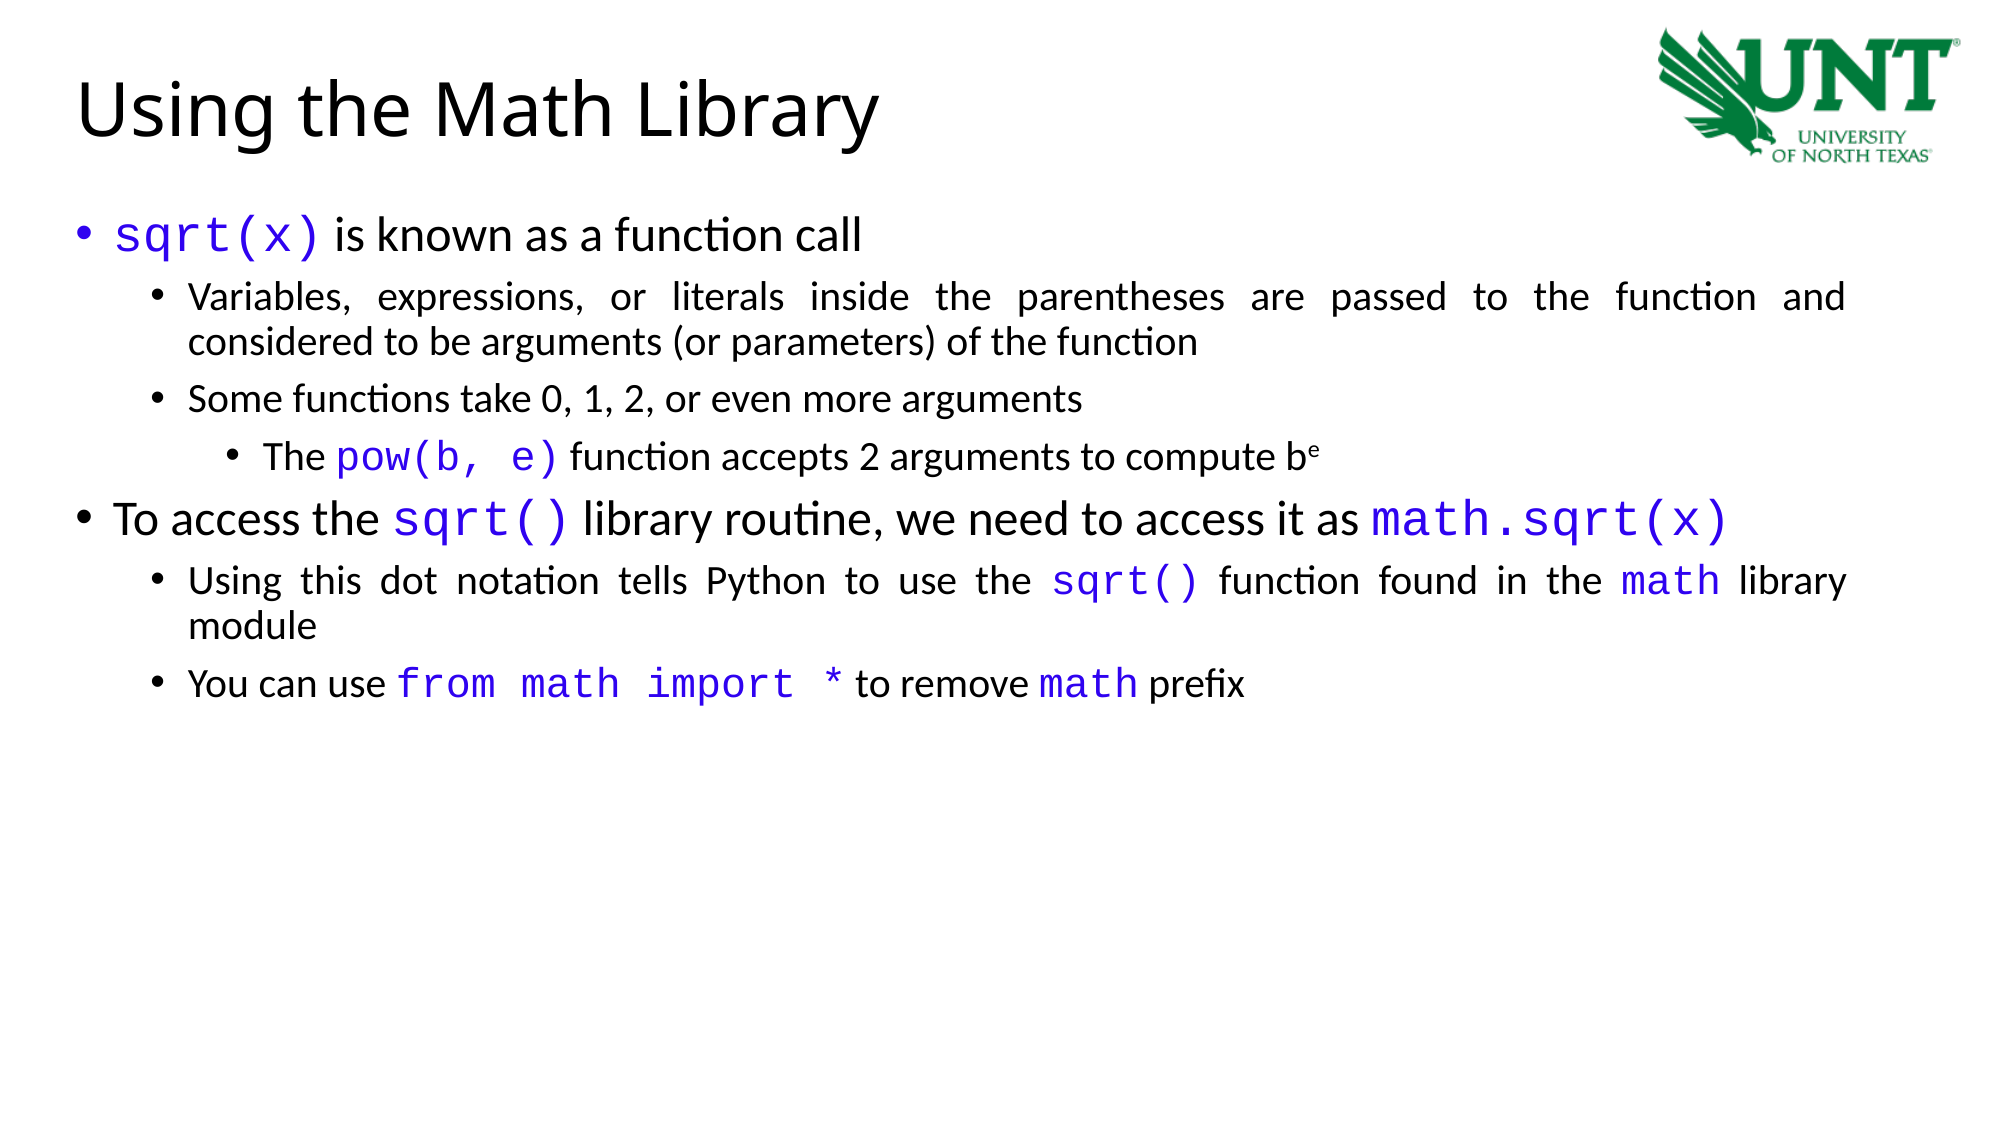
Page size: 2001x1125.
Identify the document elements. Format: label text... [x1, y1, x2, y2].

title Using the Math Library [60, 35, 1786, 188]
list sqrt(x) is known as a function call Variables, expressions, or literals inside the parentheses are passed to the function and considered to be arguments (or parameters) of the function Some functions take 0, 1, 2, or even more arguments The pow(b, e) function accepts 2 arguments to compute be To access the sqrt() library routine, we need to access it as math.sqrt(x) Using this dot notation tells Python to use the sqrt() function found in the math library module You can use from math import * to remove math prefix [60, 200, 1863, 1019]
picture [1572, 0, 2001, 206]
